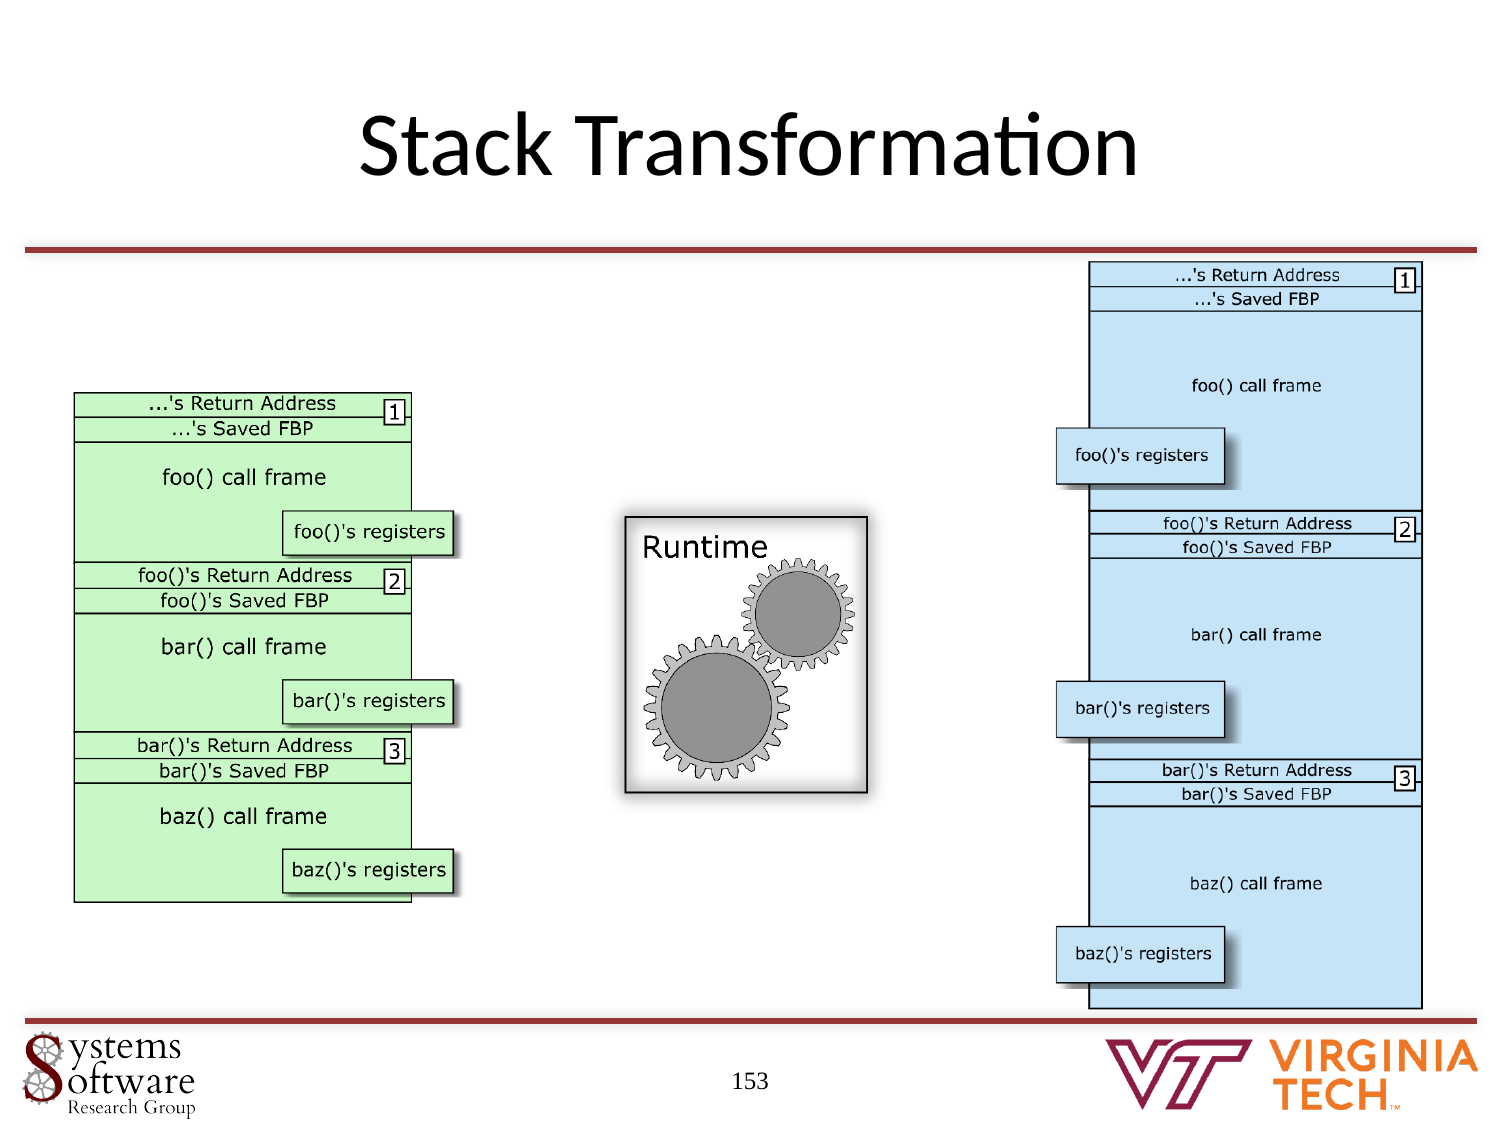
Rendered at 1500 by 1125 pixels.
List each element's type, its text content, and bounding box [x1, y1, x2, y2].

picture [1031, 206, 1478, 1110]
title Stack Transformation [75, 45, 1425, 233]
picture [0, 204, 556, 1119]
picture [601, 448, 891, 861]
